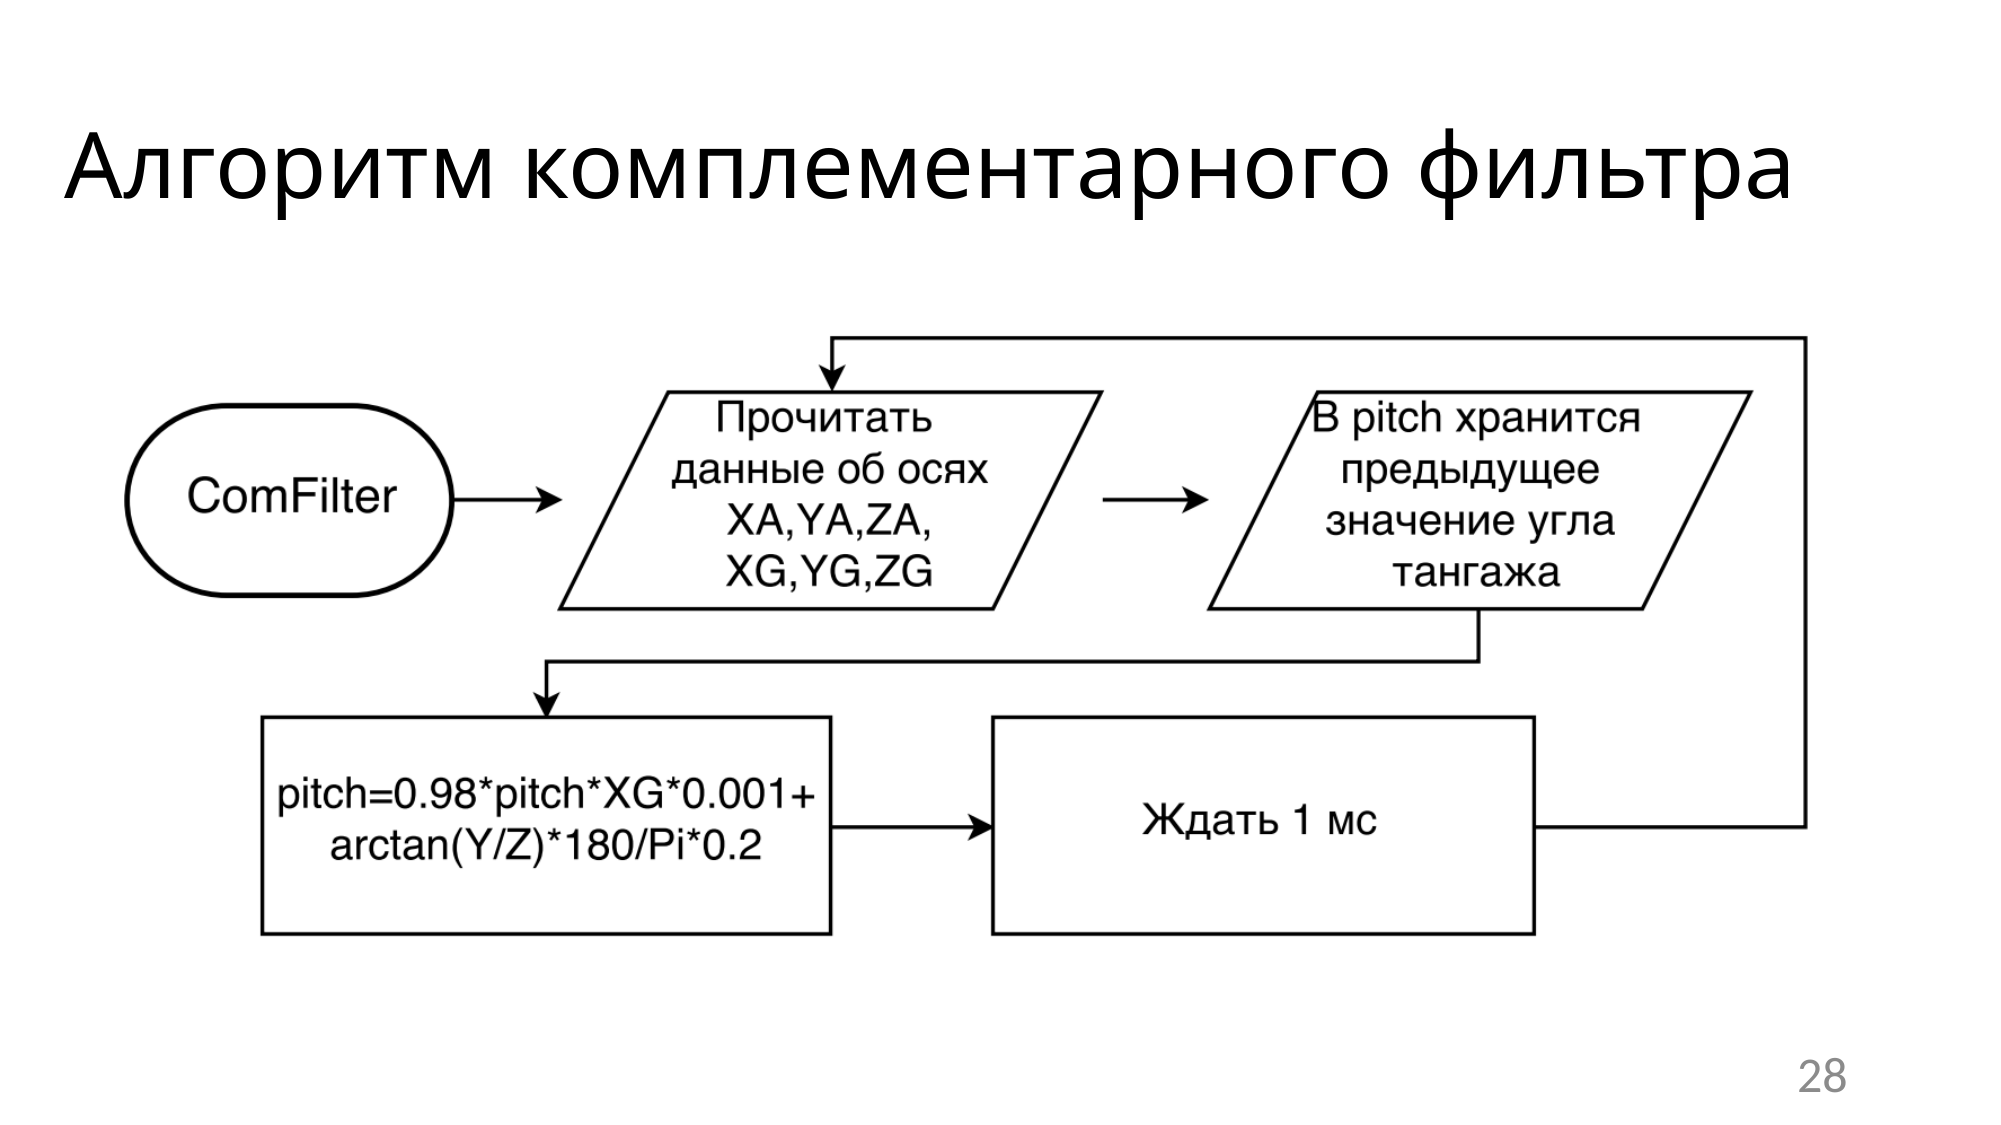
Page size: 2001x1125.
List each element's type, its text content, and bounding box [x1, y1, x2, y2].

slide_number 28 [1412, 1042, 1863, 1103]
picture [114, 299, 1863, 964]
title Алгоритм комплементарного фильтра [0, 59, 1863, 278]
